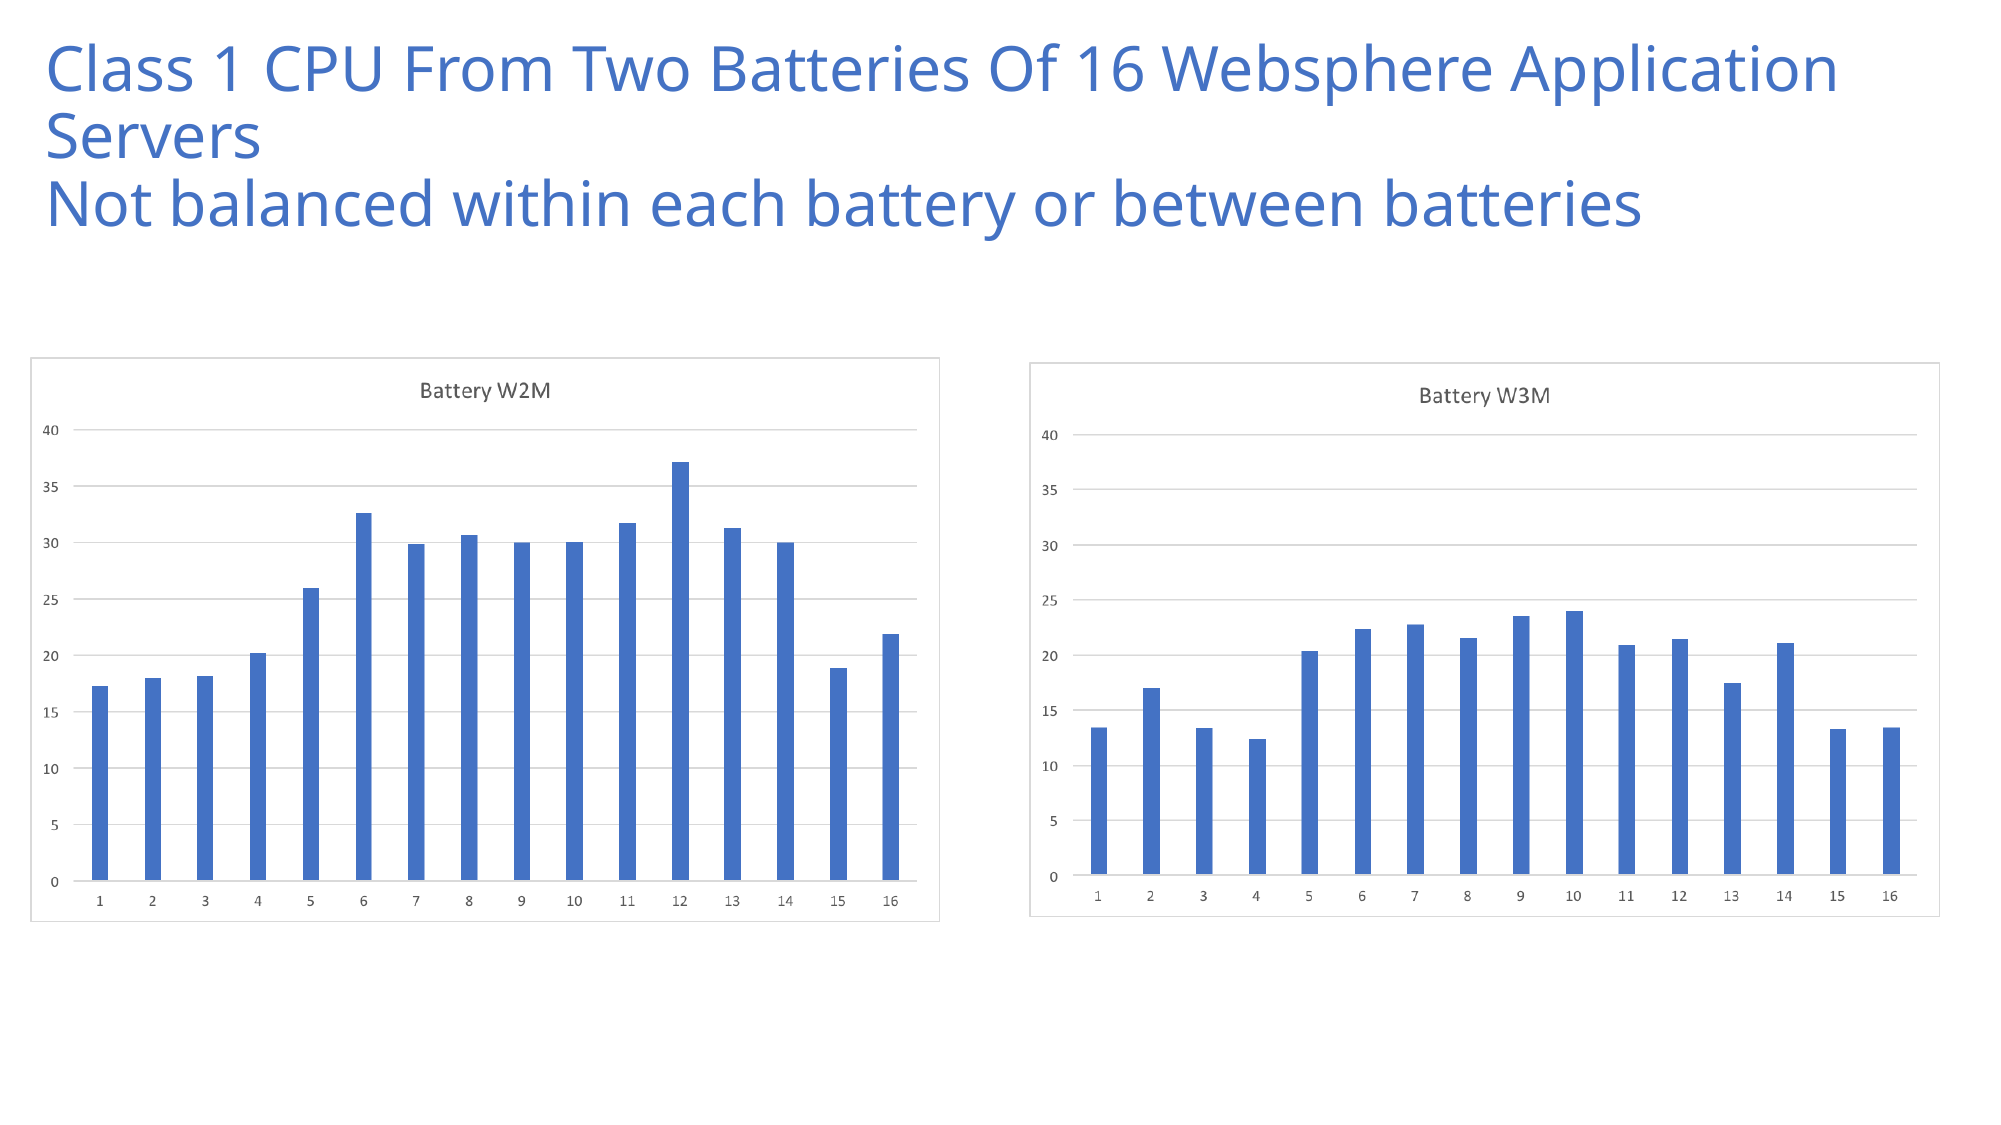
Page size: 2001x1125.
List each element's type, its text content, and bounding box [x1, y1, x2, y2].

picture [29, 357, 940, 922]
title Class 1 CPU From Two Batteries Of 16 Websphere Application Servers Not balanced within each battery or between batteries [30, 29, 1970, 155]
picture [1029, 362, 1940, 917]
